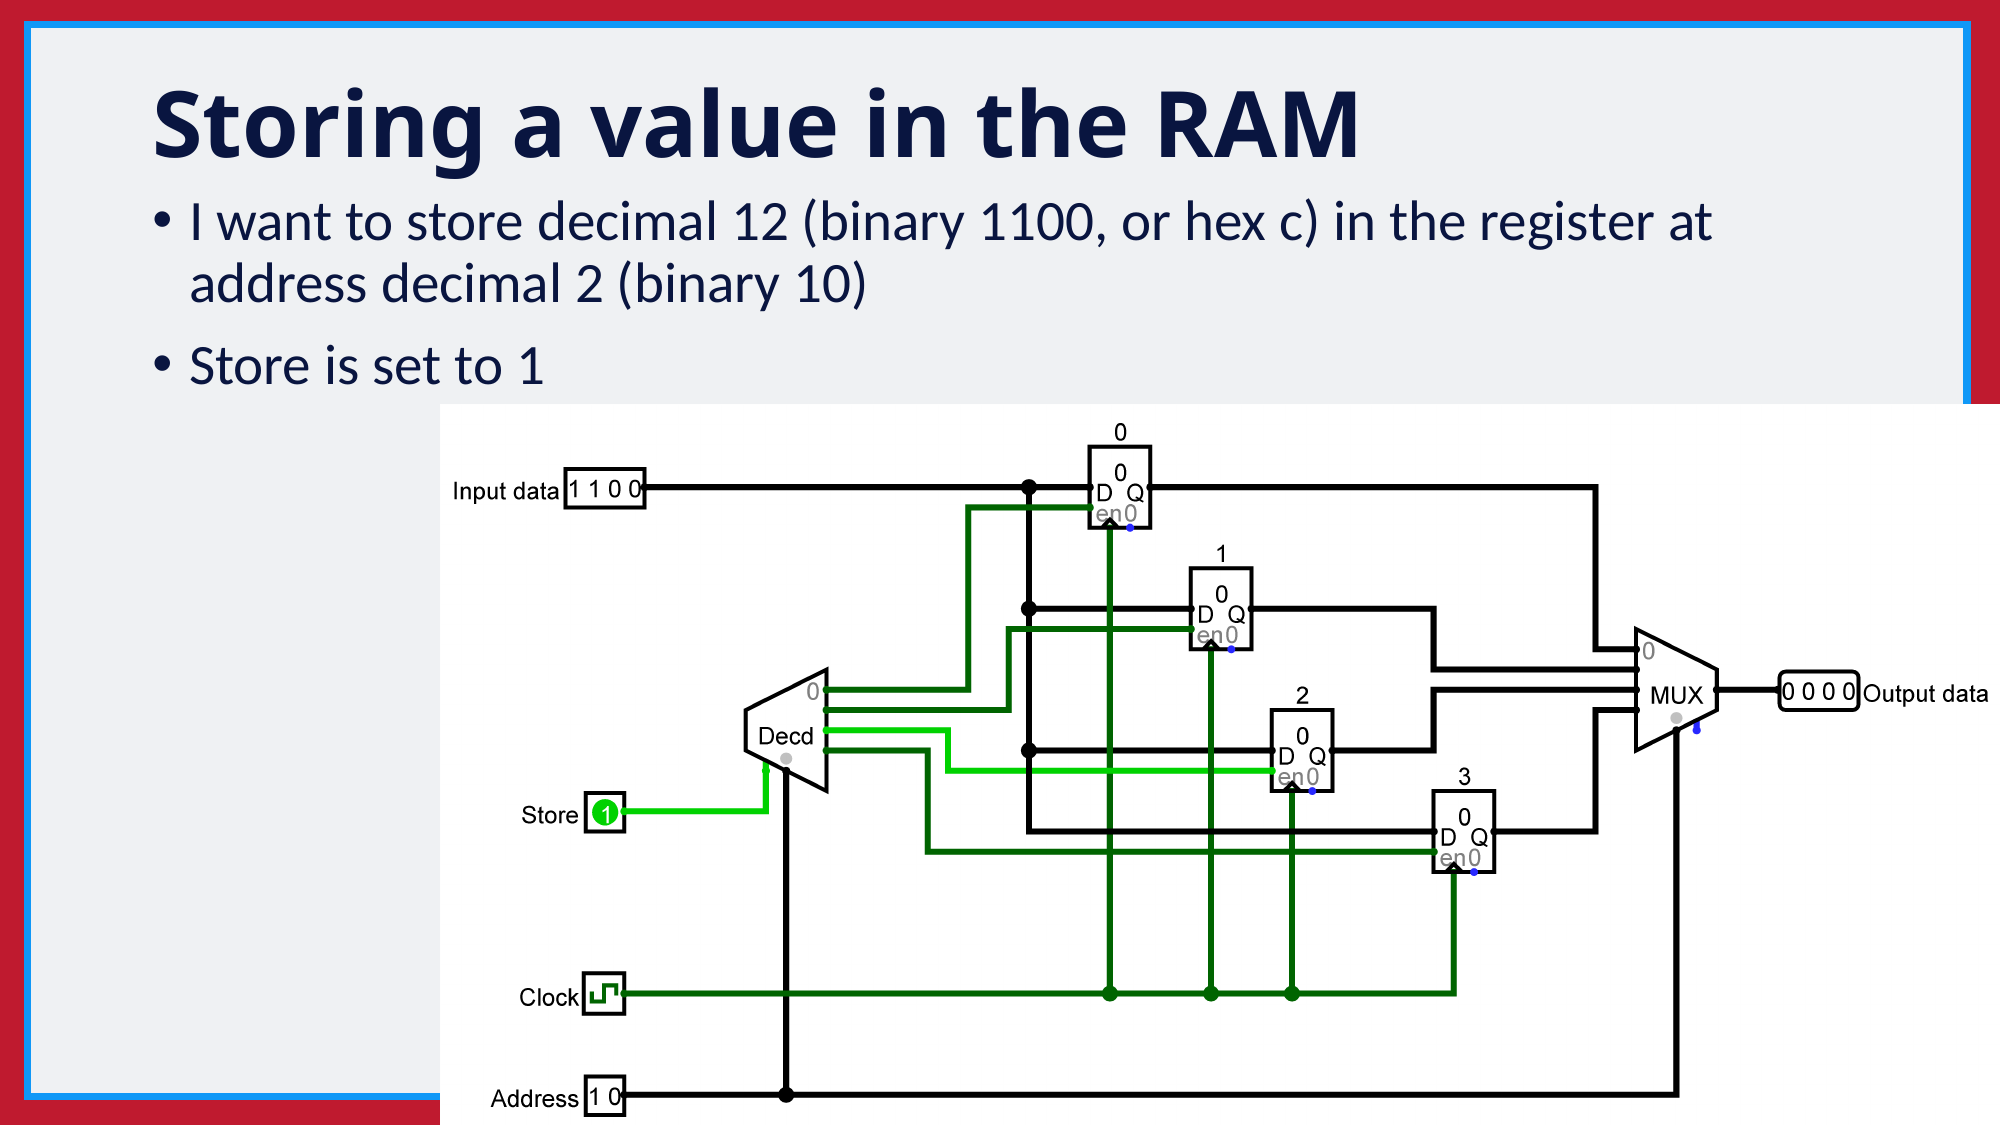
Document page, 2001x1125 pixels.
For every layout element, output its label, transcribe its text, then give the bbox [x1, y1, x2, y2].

picture [440, 404, 2000, 1125]
list I want to store decimal 12 (binary 1100, or hex c) in the register at address decimal 2 (binary 10) Store is set to 1 [137, 183, 1900, 405]
title Storing a value in the RAM [137, 59, 1863, 183]
